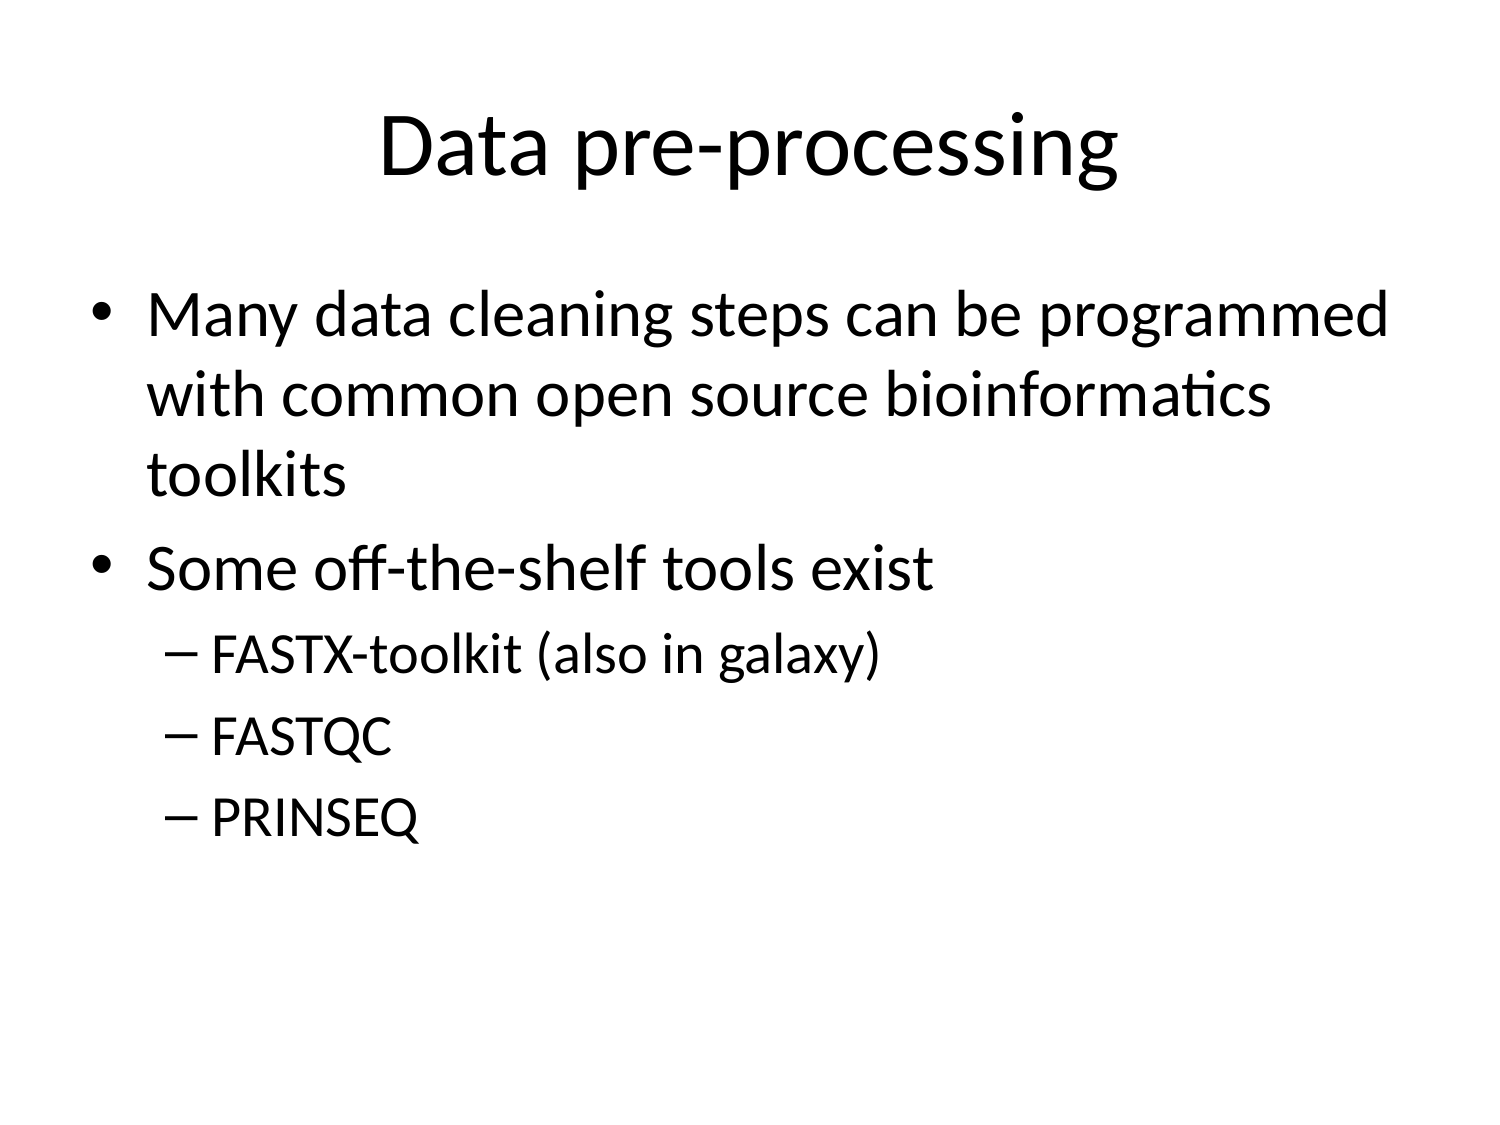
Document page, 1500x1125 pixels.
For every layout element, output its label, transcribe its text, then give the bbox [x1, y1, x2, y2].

list Many data cleaning steps can be programmed with common open source bioinformatics toolkits Some off-the-shelf tools exist FASTX-toolkit (also in galaxy) FASTQC PRINSEQ [75, 262, 1425, 1005]
title Data pre-processing [75, 45, 1425, 233]
